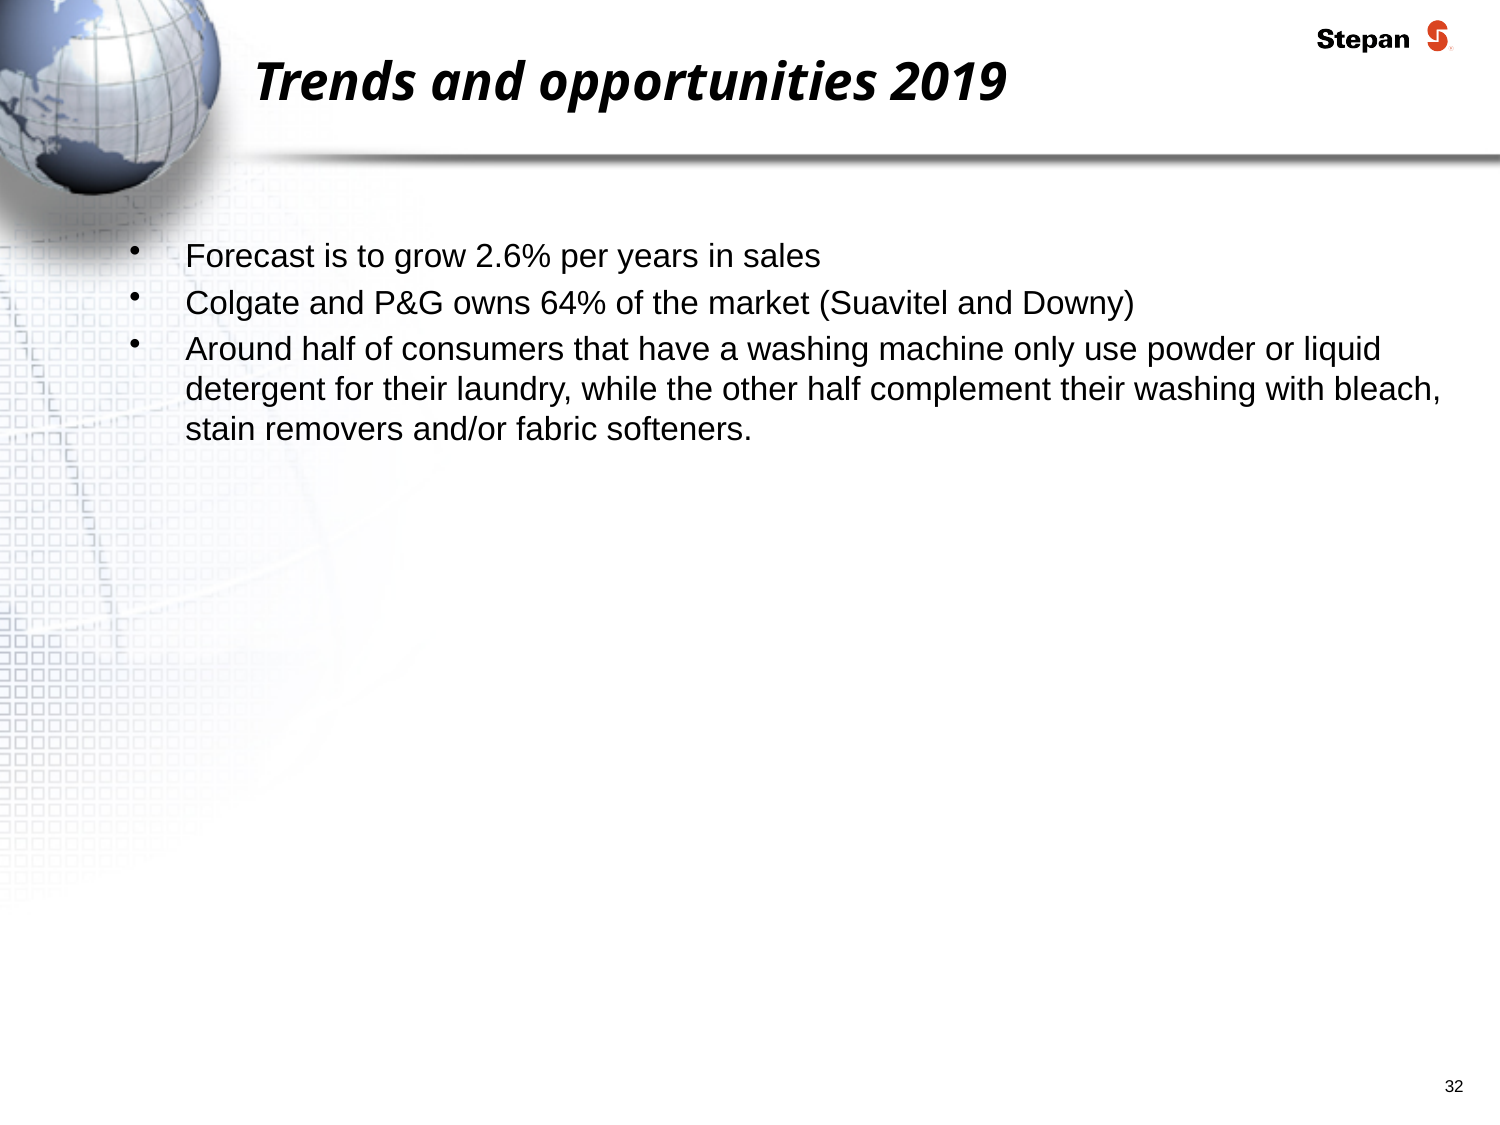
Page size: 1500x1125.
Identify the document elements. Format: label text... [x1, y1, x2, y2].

picture [0, 0, 1500, 1125]
slide_number 32 [1167, 1066, 1481, 1125]
list Forecast is to grow 2.6% per years in sales Colgate and P&G owns 64% of the market (Suavitel and Downy) Around half of consumers that have a washing machine only use powder or liquid detergent for their laundry, while the other half complement their washing with bleach, stain removers and/or fabric softeners. [112, 225, 1464, 1057]
title Trends and opportunities 2019 [236, 11, 1461, 148]
